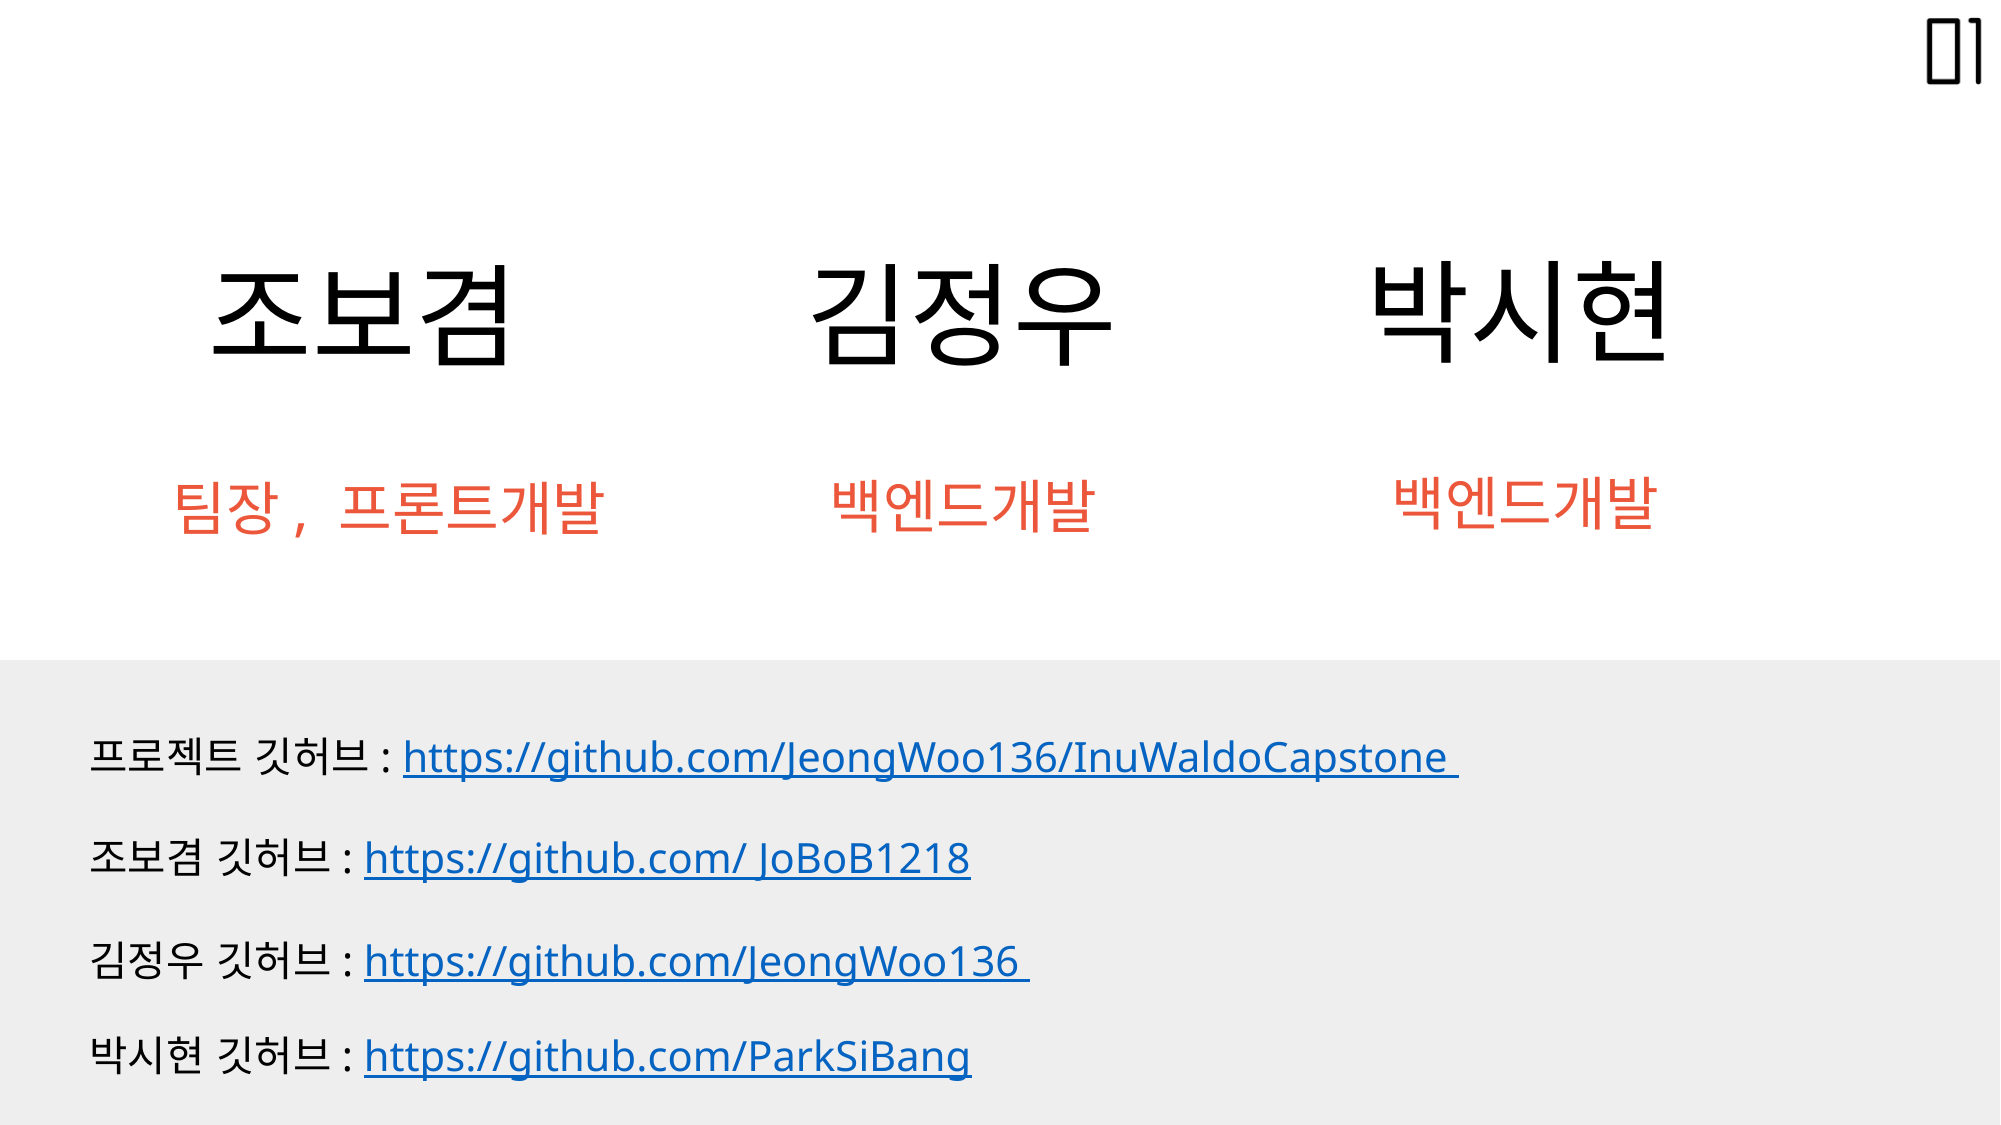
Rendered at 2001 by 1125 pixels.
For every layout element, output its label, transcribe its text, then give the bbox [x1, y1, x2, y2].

picture [1910, 0, 2000, 128]
text_box 김정우 [791, 237, 1328, 388]
text_box 백엔드개발 [1377, 459, 1806, 545]
text_box 박시현 [1351, 234, 1729, 385]
text_box 팀장, 프론트개발 [158, 464, 672, 550]
text_box 조보겸 [193, 239, 731, 389]
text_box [0, 660, 2000, 1125]
text_box 백엔드개발 [815, 462, 1244, 548]
